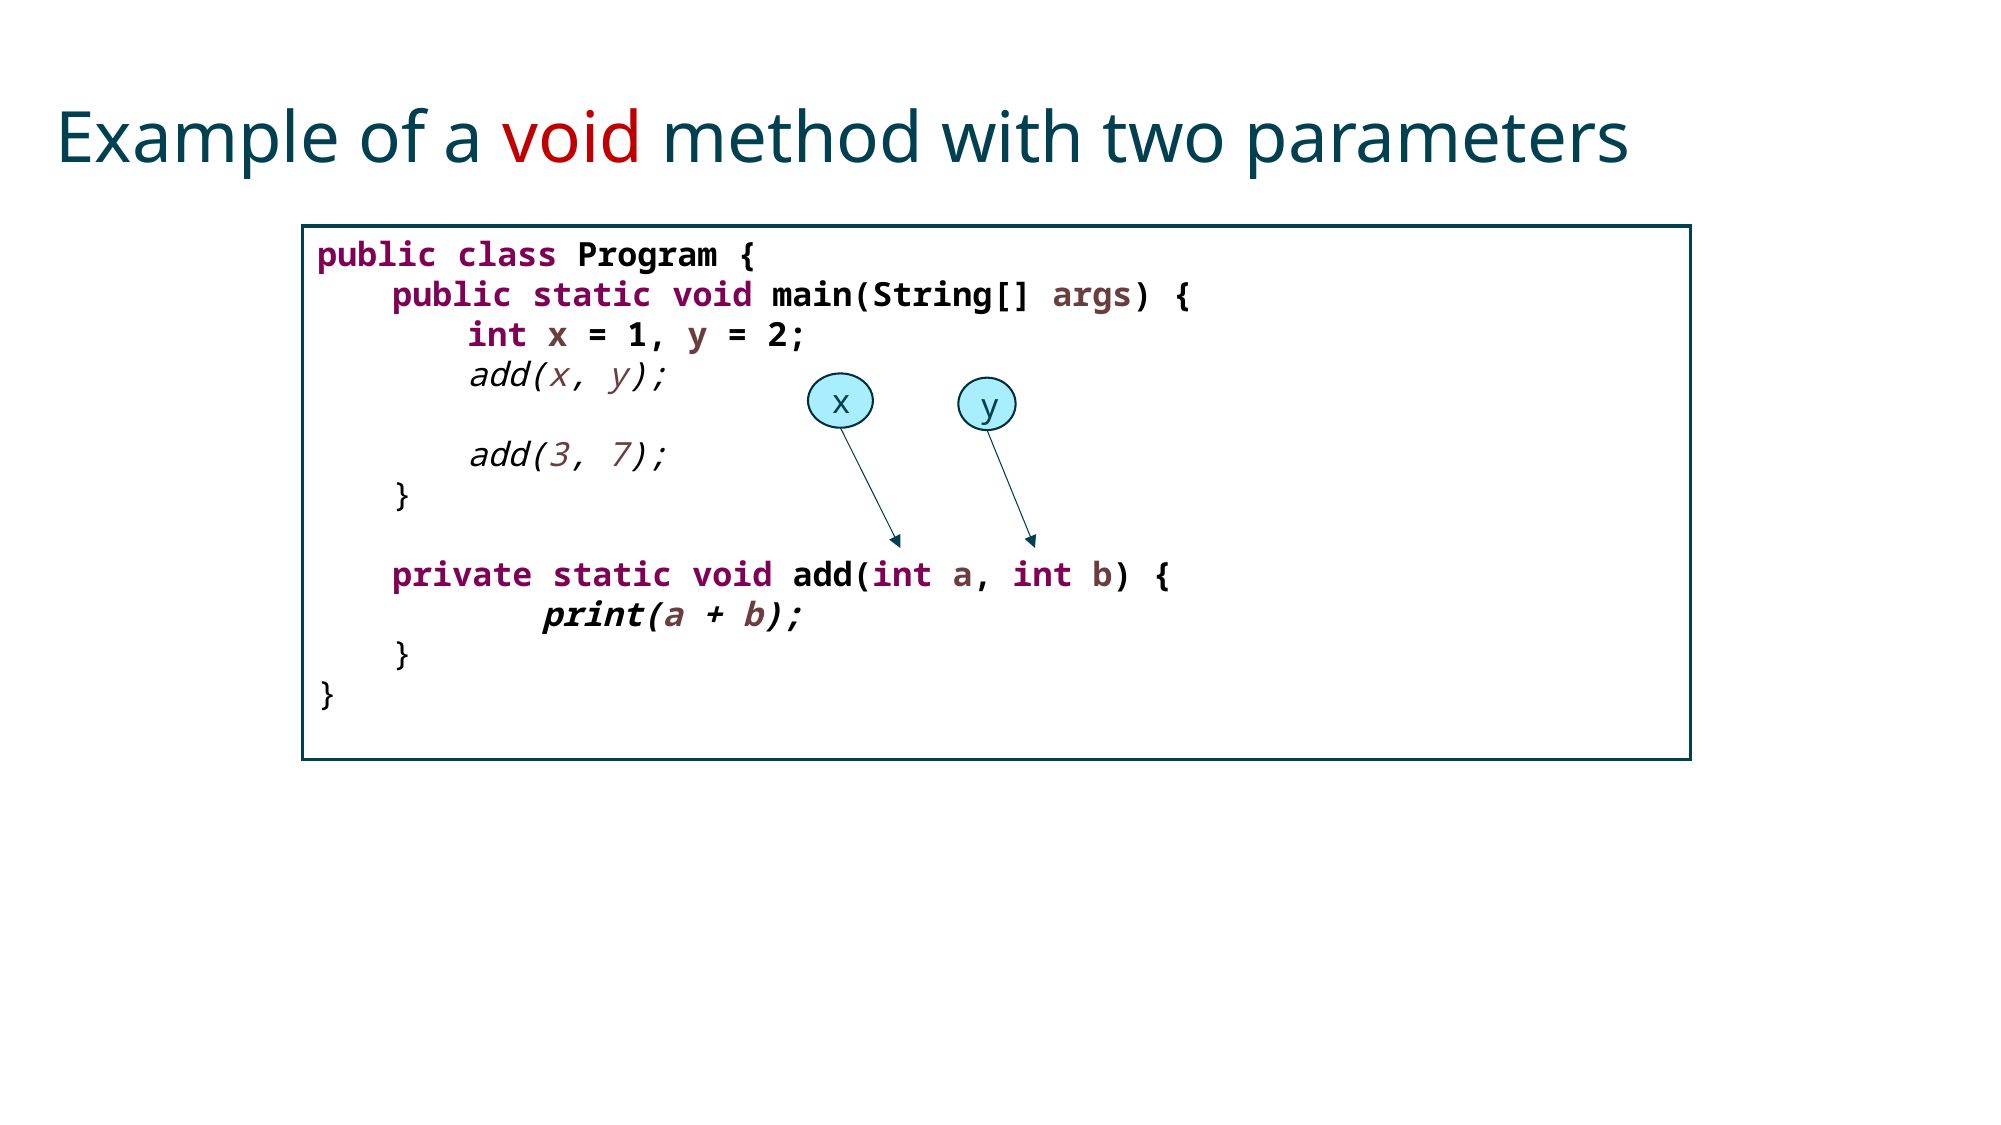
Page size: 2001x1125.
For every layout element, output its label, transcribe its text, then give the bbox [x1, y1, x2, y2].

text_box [840, 427, 901, 548]
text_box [987, 430, 1036, 548]
text_box public class Program { public static void main(String[] args) { int x = 1, y = 2; add(x, y); add(3, 7); } private static void add(int a, int b) { print(a + b); } } [302, 225, 1691, 761]
text_box y [957, 376, 1017, 432]
text_box x [806, 372, 874, 429]
title Example of a void method with two parameters [55, 92, 1975, 225]
